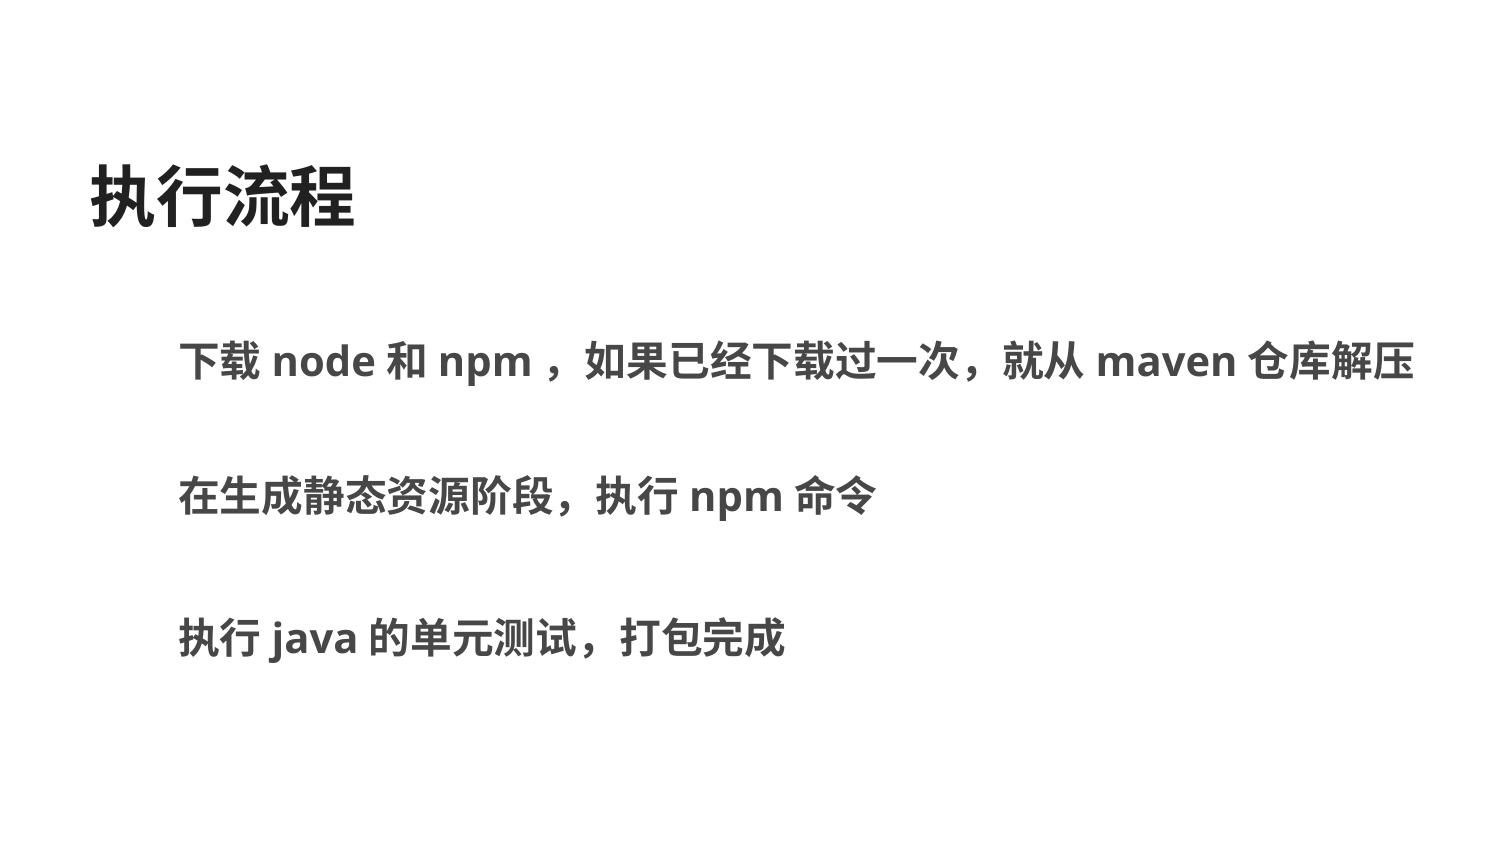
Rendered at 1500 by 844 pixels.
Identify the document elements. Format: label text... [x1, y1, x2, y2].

text_box 执行java的单元测试，打包完成 [88, 604, 1439, 670]
text_box 下载node和npm，如果已经下载过一次，就从maven仓库解压 [88, 327, 1439, 393]
text_box 执行流程 [74, 147, 1425, 211]
text_box 在生成静态资源阶段，执行npm命令 [88, 462, 1439, 528]
